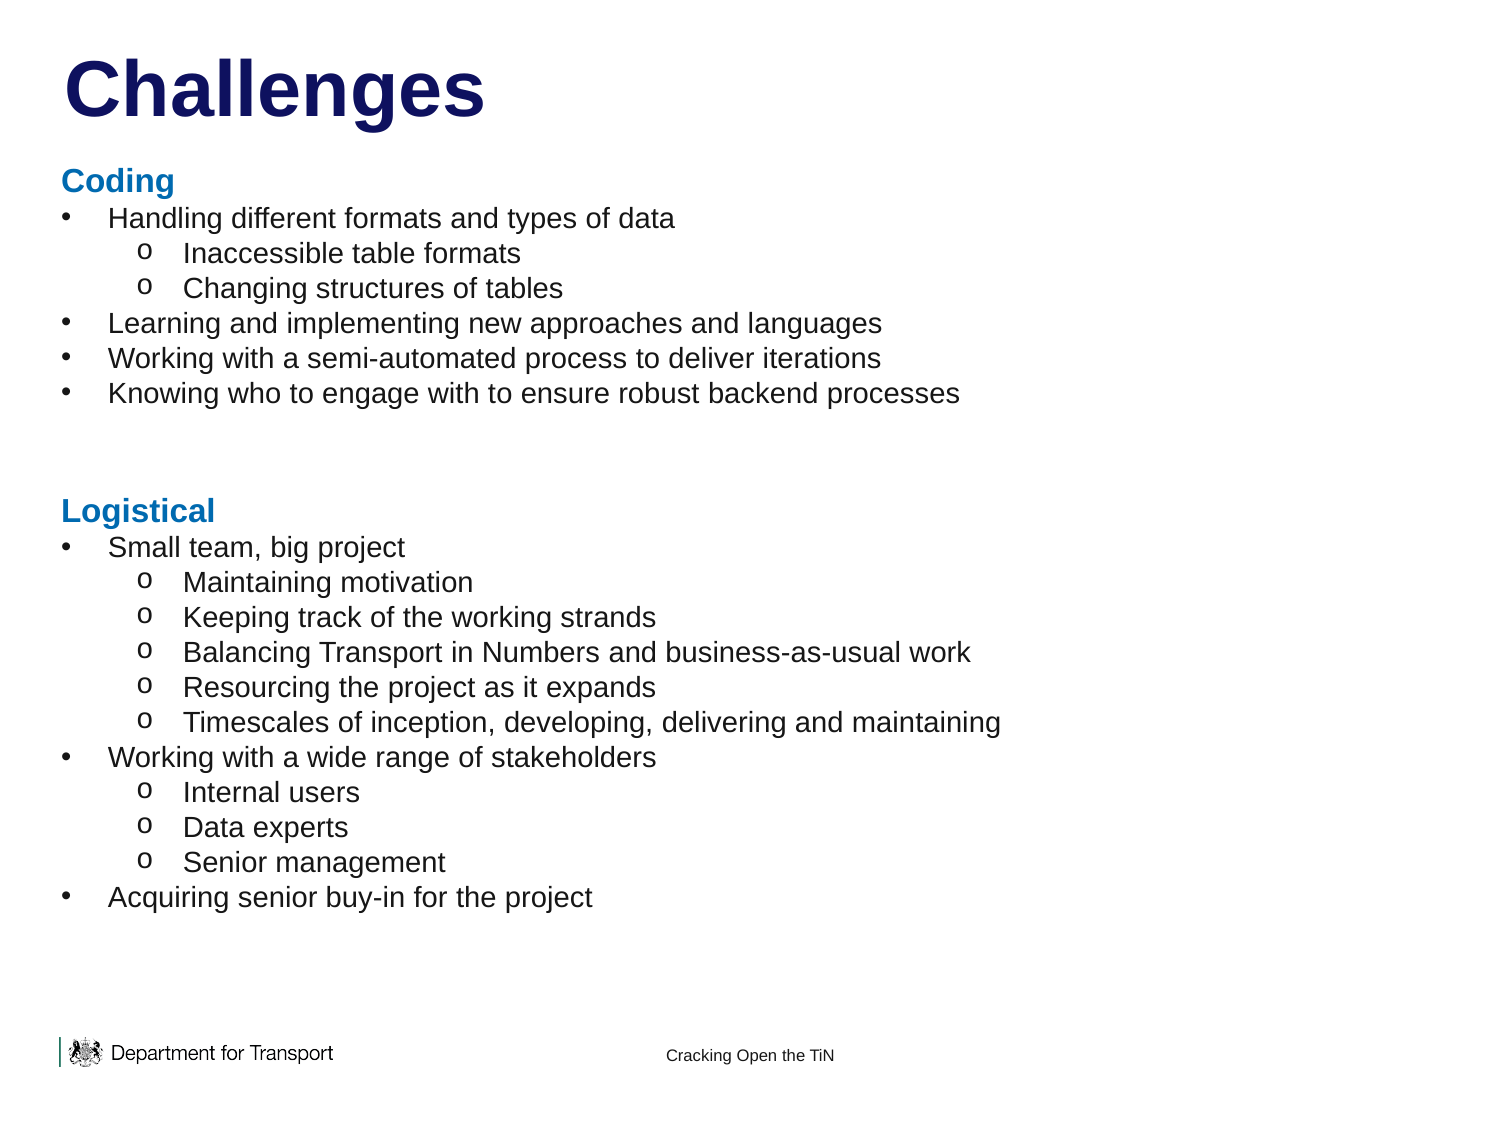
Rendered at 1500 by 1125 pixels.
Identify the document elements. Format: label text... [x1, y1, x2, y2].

text_box Coding Handling different formats and types of data Inaccessible table formats Changing structures of tables Learning and implementing new approaches and languages Working with a semi-automated process to deliver iterations Knowing who to engage with to ensure robust backend processes Logistical Small team, big project Maintaining motivation Keeping track of the working strands Balancing Transport in Numbers and business-as-usual work Resourcing the project as it expands Timescales of inception, developing, delivering and maintaining Working with a wide range of stakeholders Internal users Data experts Senior management Acquiring senior buy-in for the project [46, 151, 1437, 1116]
text_box Challenges [64, 47, 1251, 142]
